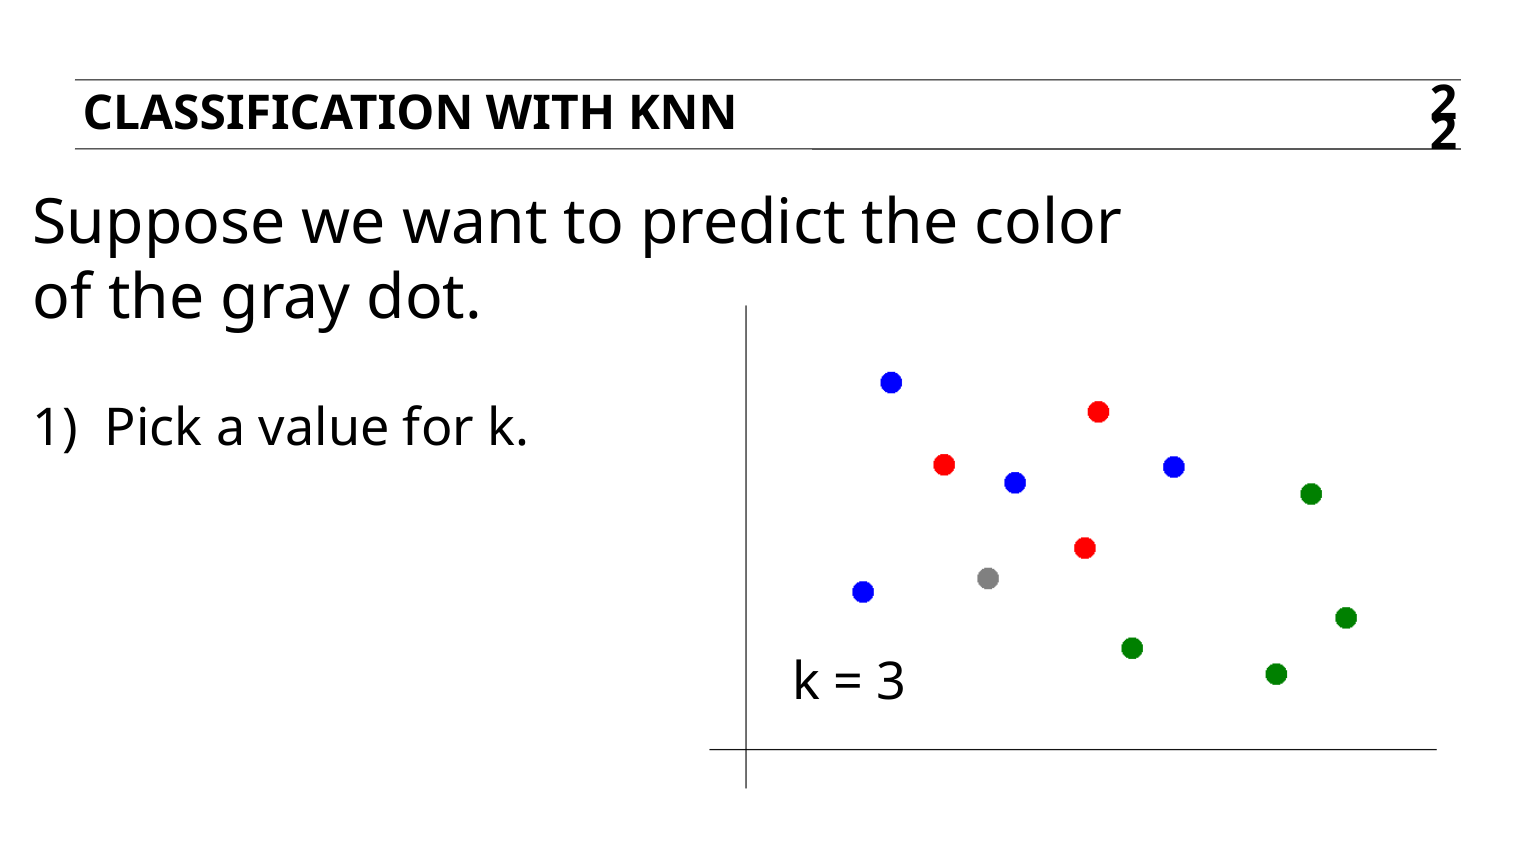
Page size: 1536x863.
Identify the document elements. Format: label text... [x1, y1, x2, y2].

list Classification with KNN [67, 81, 1118, 132]
picture [705, 282, 1456, 802]
text_box Suppose we want to predict the color of the gray dot. 1) Pick a value for k. [17, 173, 1150, 463]
slide_number 22 [1419, 86, 1461, 138]
